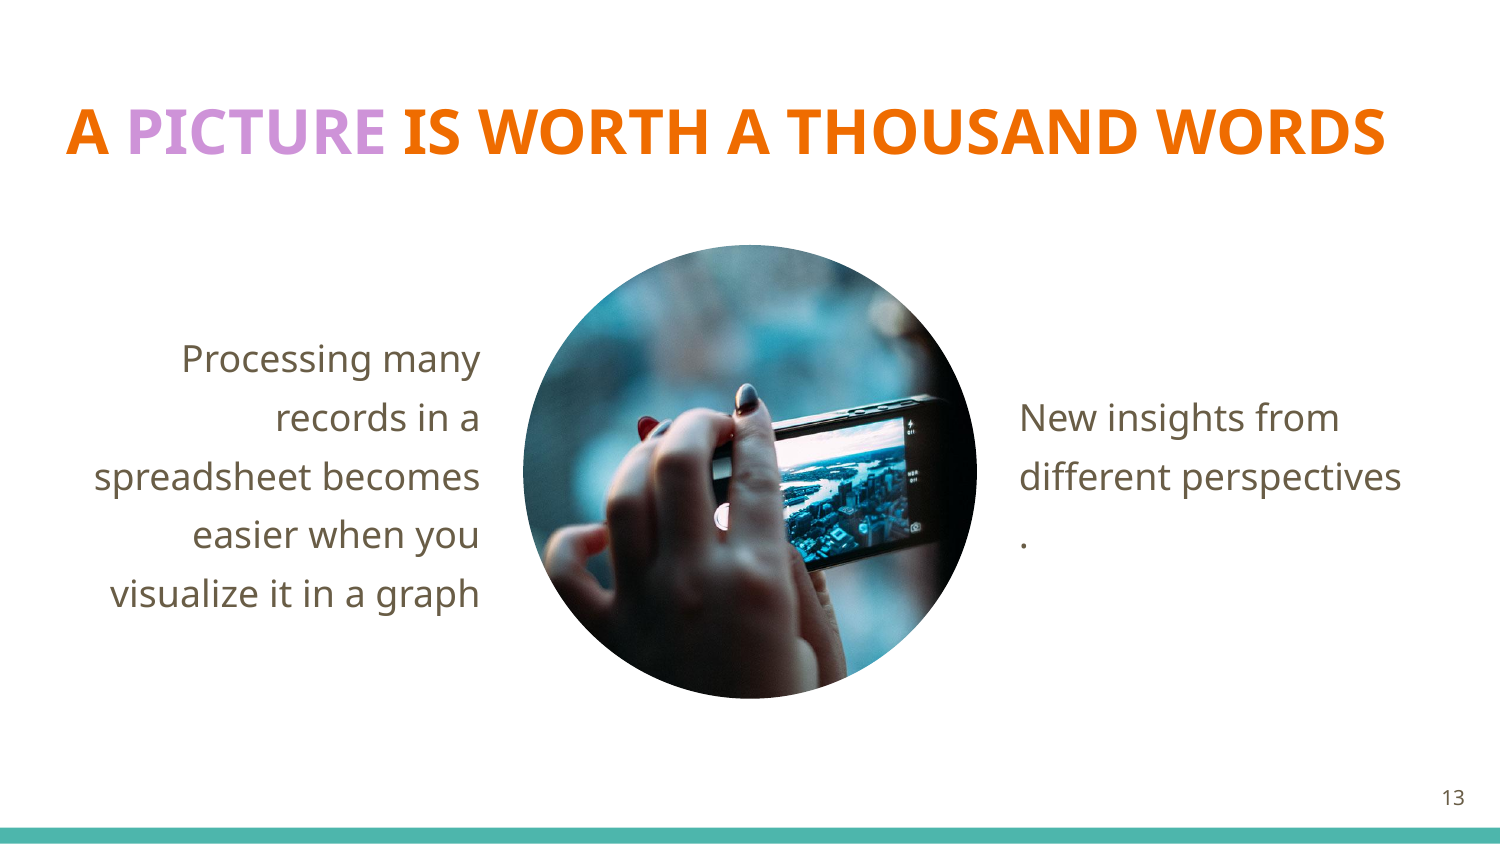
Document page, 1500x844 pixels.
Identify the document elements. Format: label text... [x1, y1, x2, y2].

slide_number ‹#› [1389, 764, 1480, 830]
list New insights from different perspectives . [1004, 269, 1428, 675]
picture [522, 244, 978, 699]
list Processing many records in a spreadsheet becomes easier when you visualize it in a graph [72, 269, 496, 675]
title A PICTURE IS WORTH A THOUSAND WORDS [51, 72, 1449, 189]
